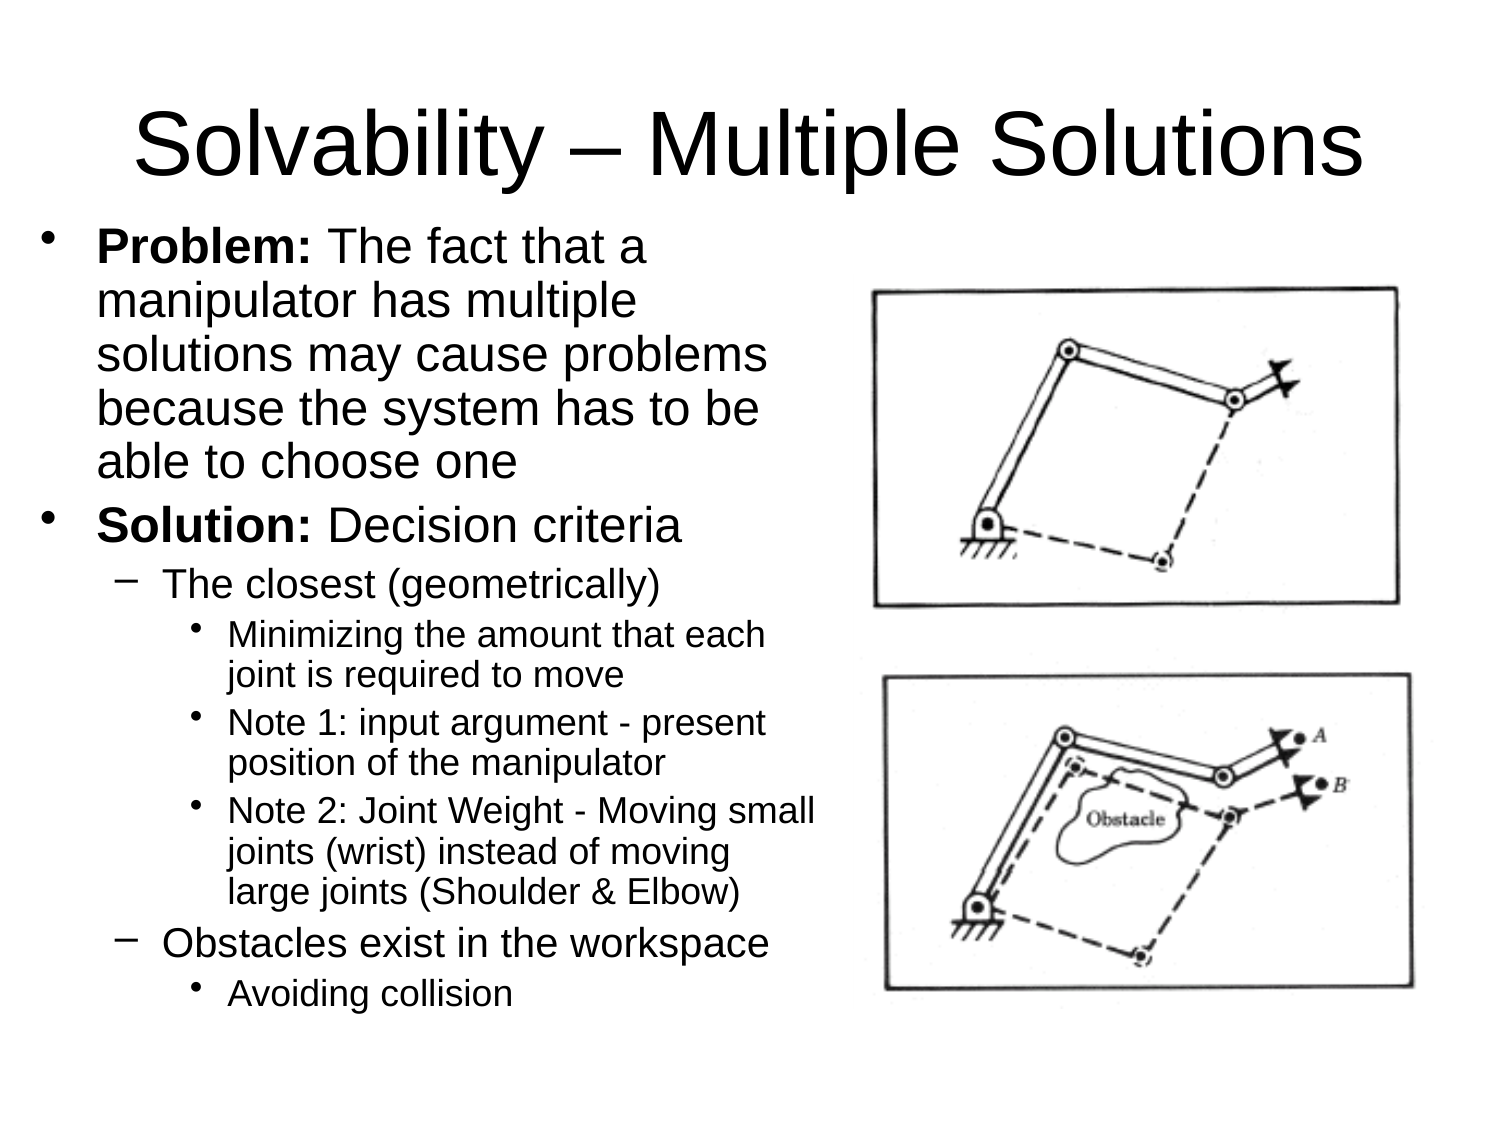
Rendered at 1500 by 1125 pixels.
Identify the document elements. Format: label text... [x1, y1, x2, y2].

title Solvability – Multiple Solutions [74, 44, 1426, 233]
list Problem: The fact that a manipulator has multiple solutions may cause problems because the system has to be able to choose one Solution: Decision criteria The closest (geometrically) Minimizing the amount that each joint is required to move Note 1: input argument - present position of the manipulator Note 2: Joint Weight - Moving small joints (wrist) instead of moving large joints (Shoulder & Elbow) Obstacles exist in the workspace Avoiding collision [24, 212, 838, 1101]
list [851, 274, 1438, 1010]
